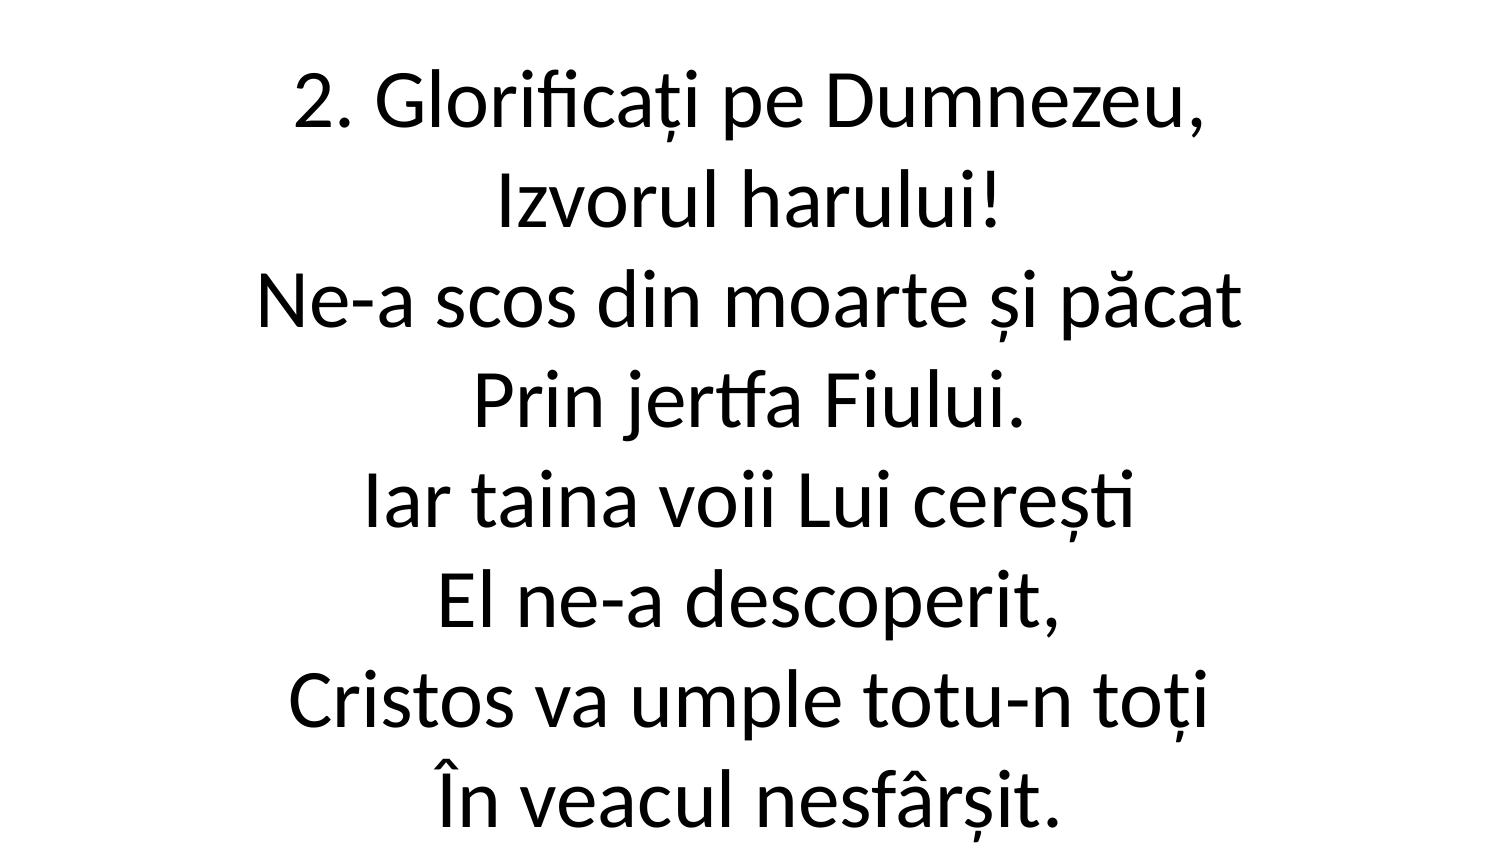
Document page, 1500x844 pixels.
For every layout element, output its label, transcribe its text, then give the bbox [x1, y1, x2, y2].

text_box 2. Glorificați pe Dumnezeu, Izvorul harului! Ne-a scos din moarte și păcat Prin jertfa Fiului. Iar taina voii Lui cerești El ne-a descoperit, Cristos va umple totu-n toți În veacul nesfârșit. [240, 0, 1260, 844]
